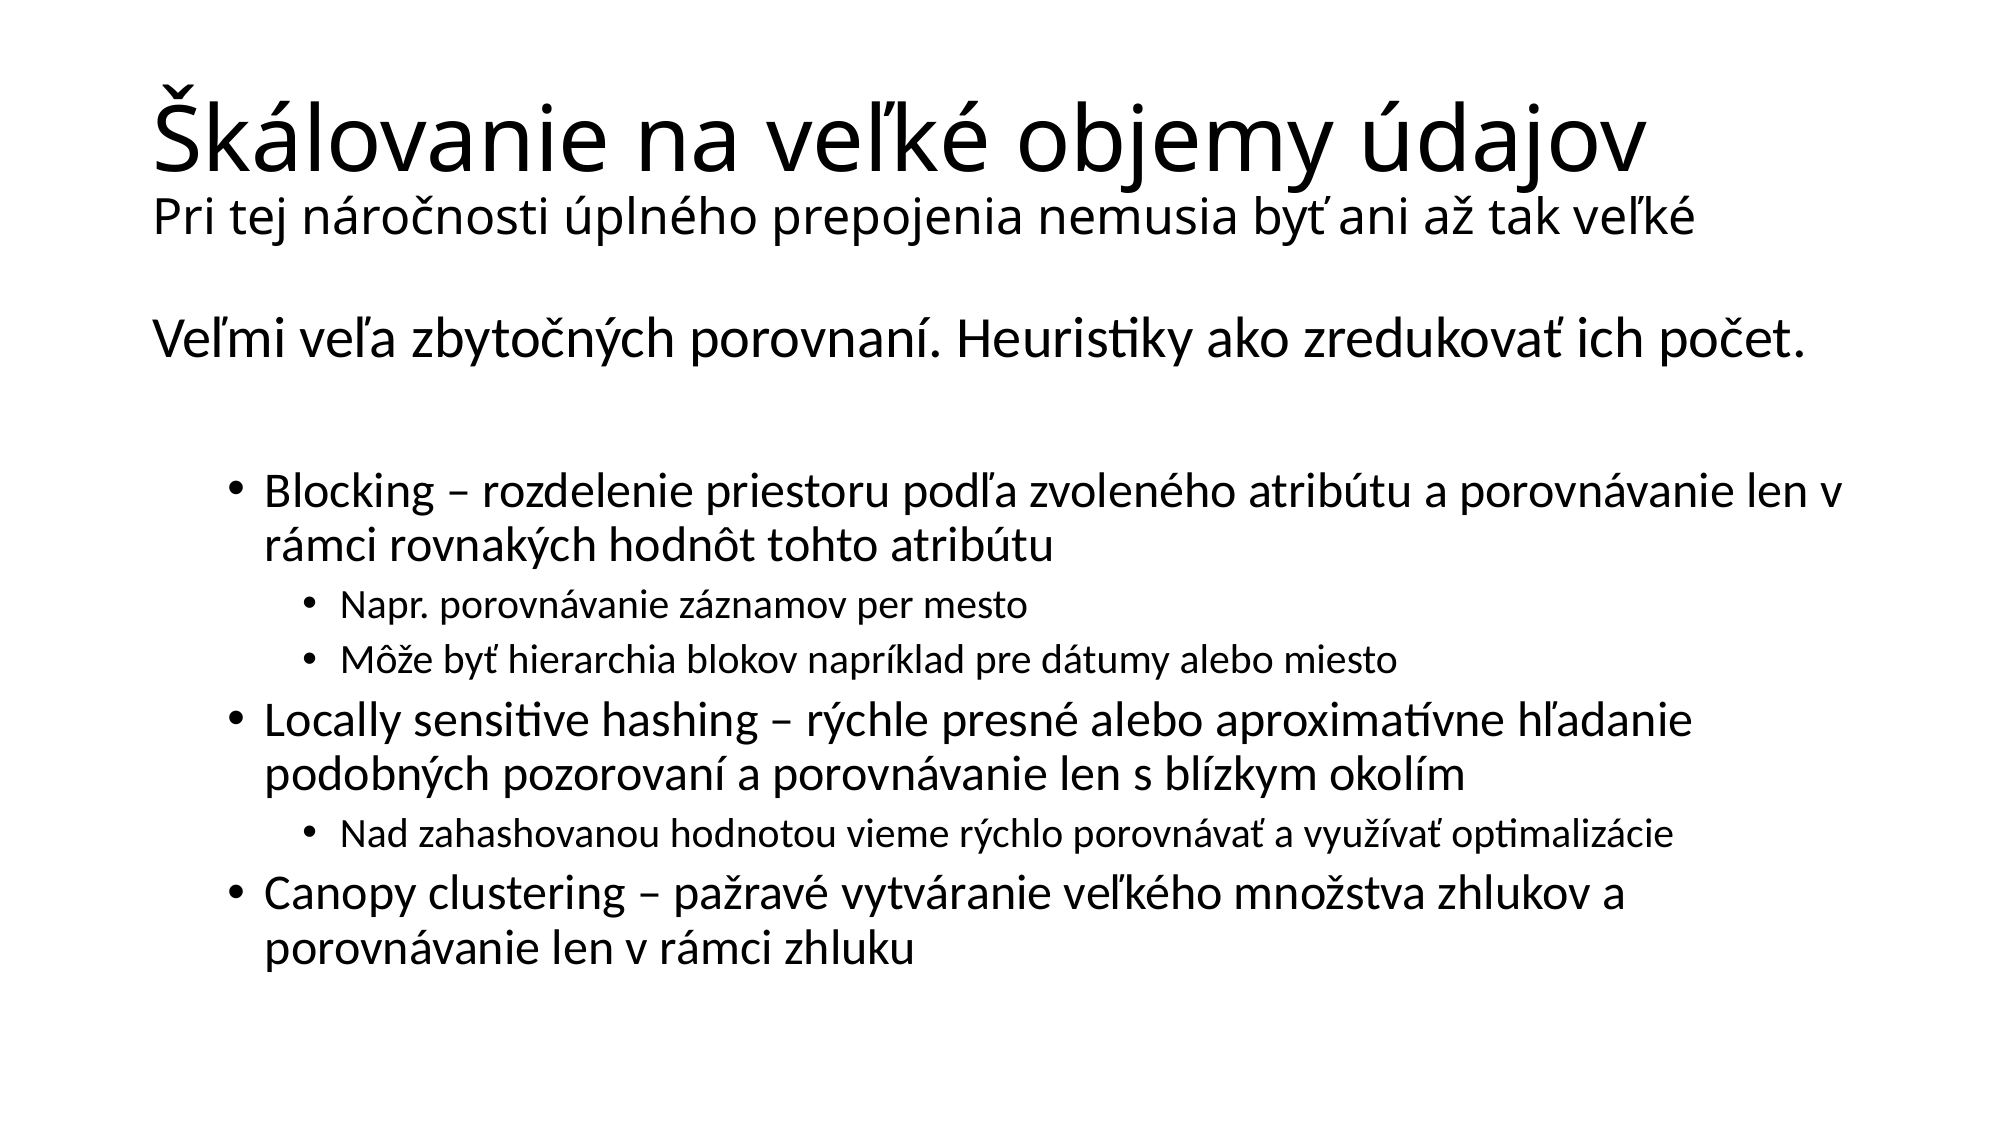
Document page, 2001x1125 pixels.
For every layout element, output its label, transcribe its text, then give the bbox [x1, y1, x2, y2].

title Škálovanie na veľké objemy údajov Pri tej náročnosti úplného prepojenia nemusia byť ani až tak veľké [137, 59, 1863, 278]
list Veľmi veľa zbytočných porovnaní. Heuristiky ako zredukovať ich počet. Blocking – rozdelenie priestoru podľa zvoleného atribútu a porovnávanie len v rámci rovnakých hodnôt tohto atribútu Napr. porovnávanie záznamov per mesto Môže byť hierarchia blokov napríklad pre dátumy alebo miesto Locally sensitive hashing – rýchle presné alebo aproximatívne hľadanie podobných pozorovaní a porovnávanie len s blízkym okolím Nad zahashovanou hodnotou vieme rýchlo porovnávať a využívať optimalizácie Canopy clustering – pažravé vytváranie veľkého množstva zhlukov a porovnávanie len v rámci zhluku [137, 299, 1863, 1014]
